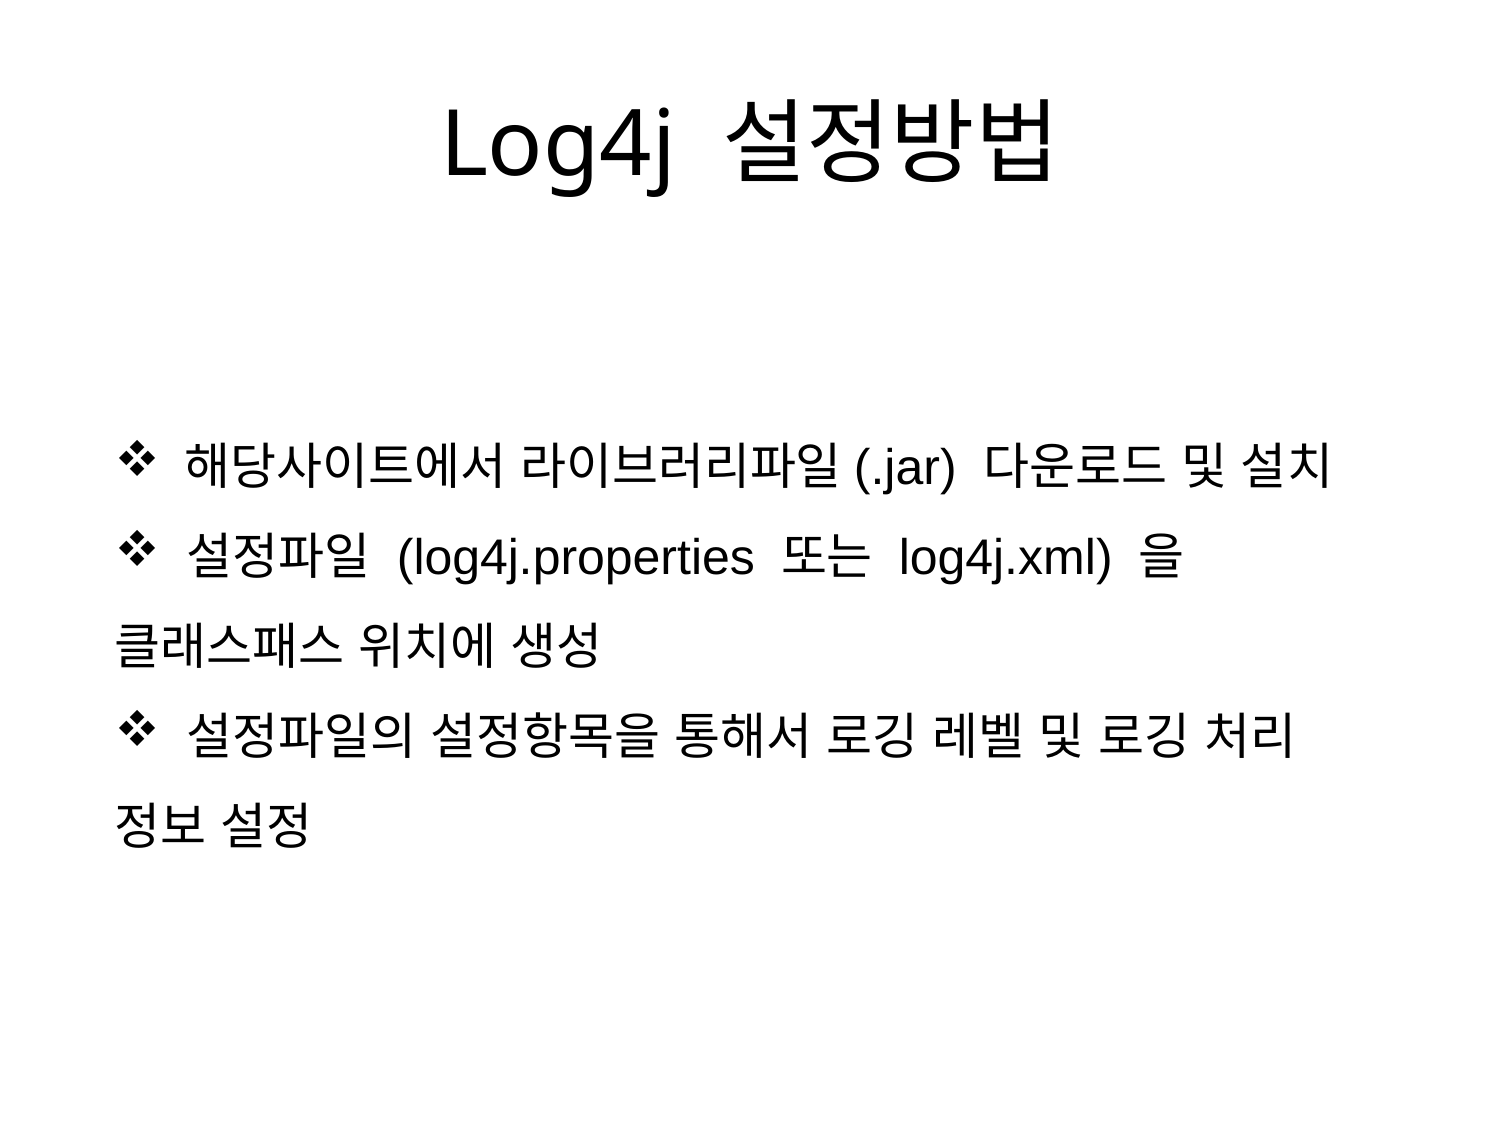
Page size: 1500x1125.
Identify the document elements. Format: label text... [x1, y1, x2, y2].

title Log4j 설정방법 [75, 45, 1425, 233]
text_box 해당사이트에서 라이브러리파일(.jar) 다운로드 및 설치 설정파일 (log4j.properties 또는 log4j.xml) 을 클래스패스 위치에 생성 설정파일의 설정항목을 통해서 로깅 레벨 및 로깅 처리 정보 설정 [100, 397, 1436, 862]
